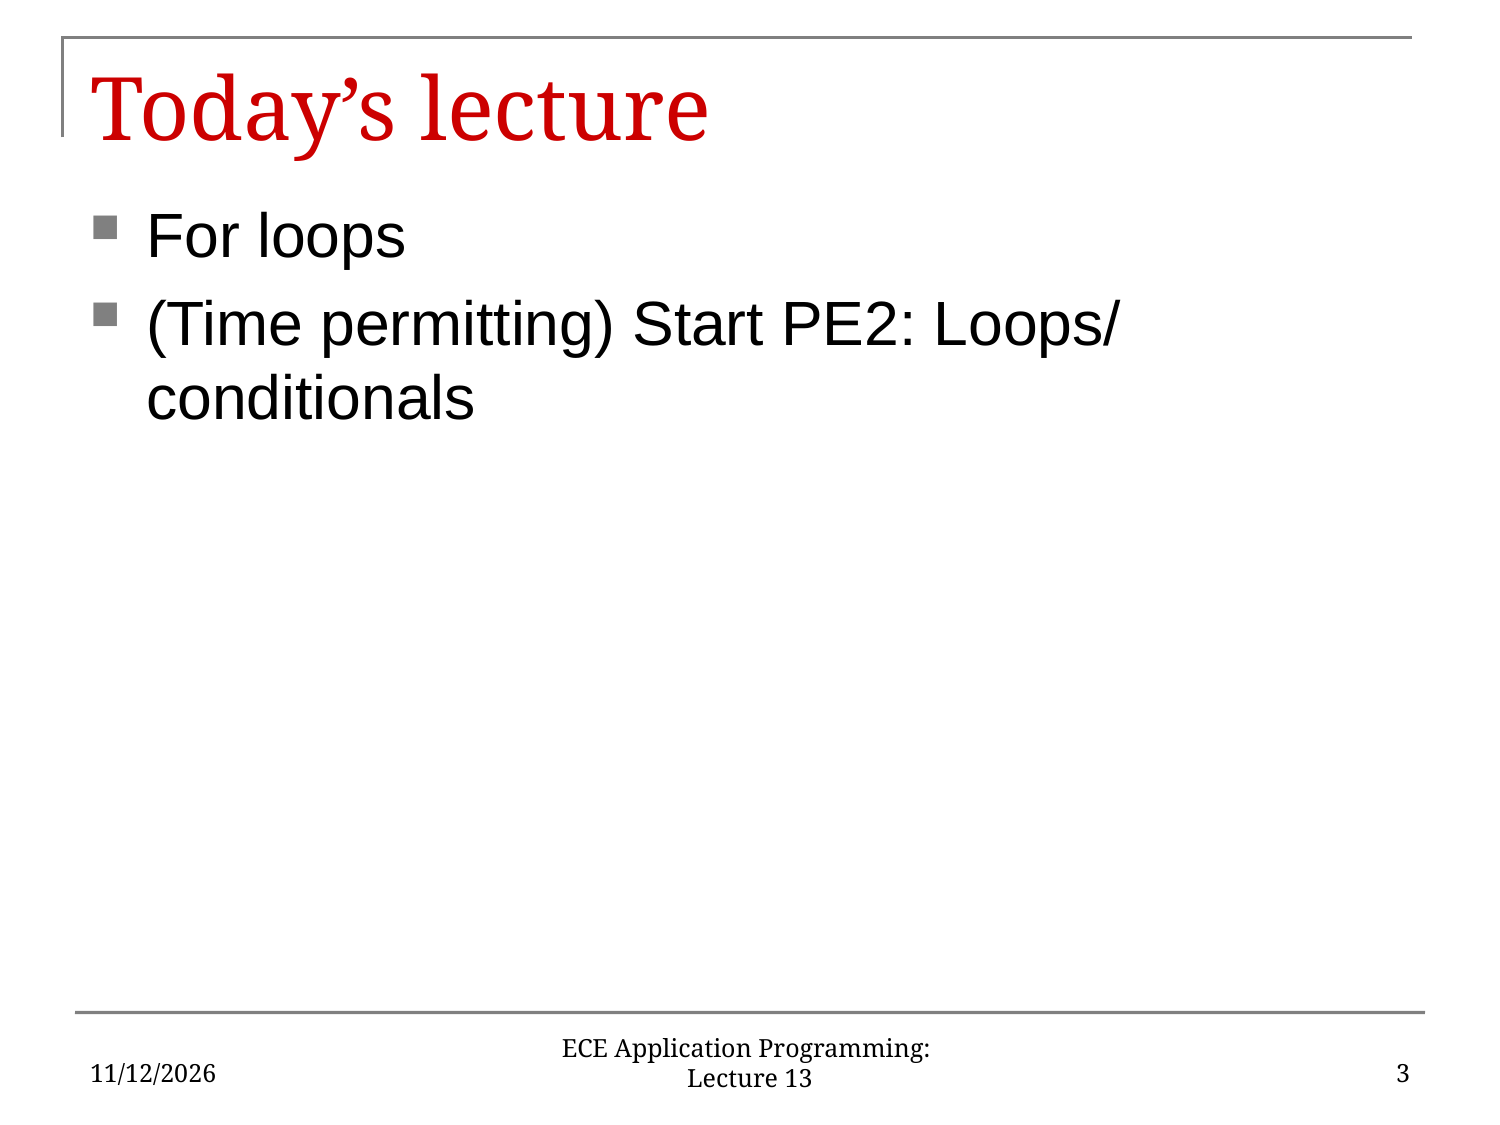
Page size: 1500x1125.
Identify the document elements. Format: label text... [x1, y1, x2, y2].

slide_number 3 [1074, 1023, 1426, 1100]
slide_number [74, 1023, 426, 1100]
title Today’s lecture [75, 45, 1425, 163]
footer ECE Application Programming: Lecture 13 [512, 1024, 988, 1101]
list For loops (Time permitting) Start PE2: Loops/ conditionals [75, 187, 1425, 1006]
